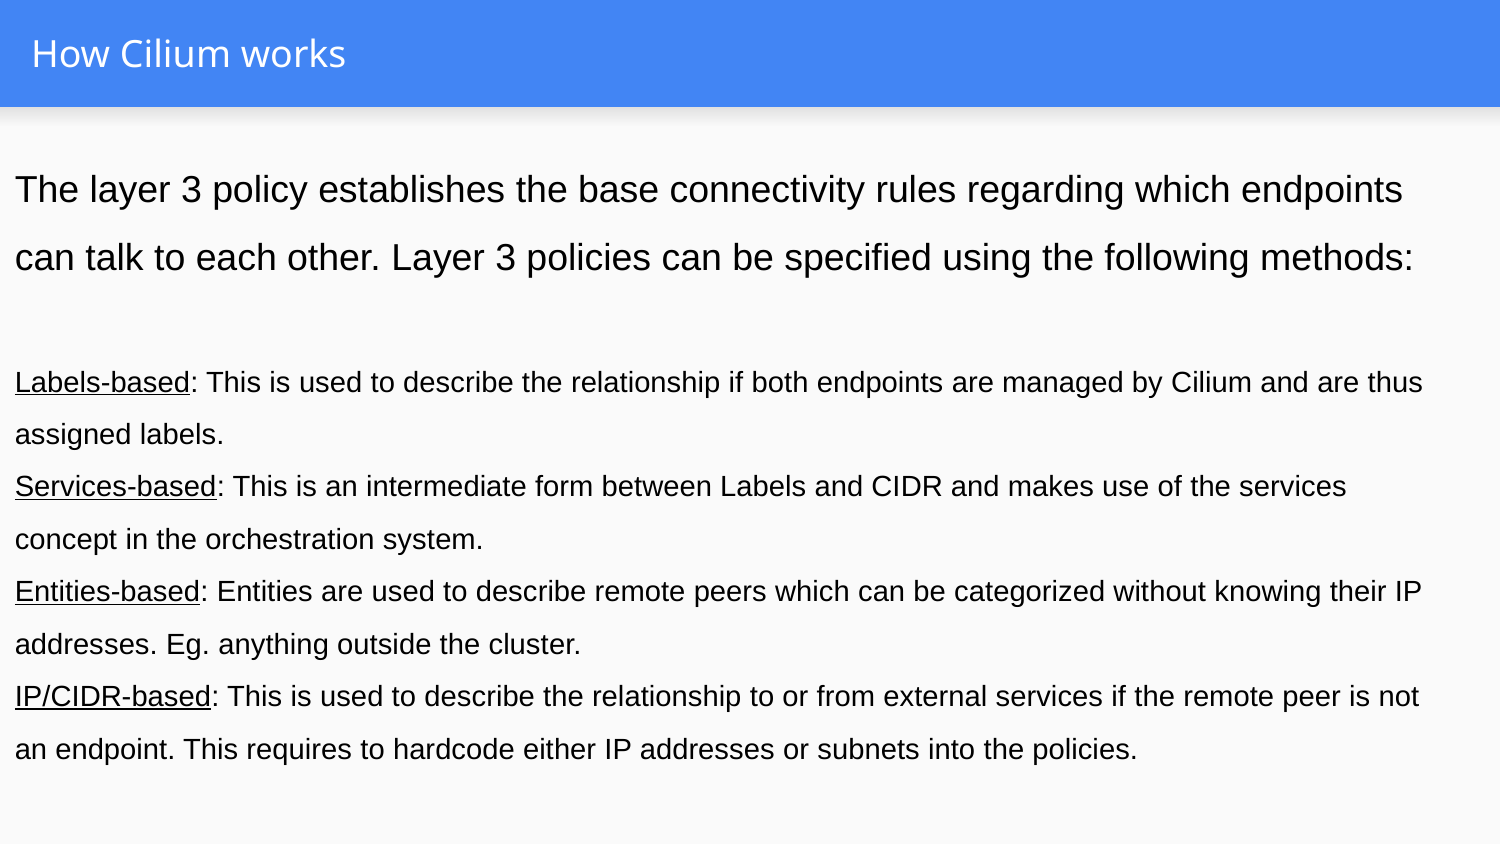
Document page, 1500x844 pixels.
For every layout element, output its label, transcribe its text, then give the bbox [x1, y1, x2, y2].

text_box The layer 3 policy establishes the base connectivity rules regarding which endpoints can talk to each other. Layer 3 policies can be specified using the following methods: Labels-based: This is used to describe the relationship if both endpoints are managed by Cilium and are thus assigned labels. Services-based: This is an intermediate form between Labels and CIDR and makes use of the services concept in the orchestration system. Entities-based: Entities are used to describe remote peers which can be categorized without knowing their IP addresses. Eg. anything outside the cluster. IP/CIDR-based: This is used to describe the relationship to or from external services if the remote peer is not an endpoint. This requires to hardcode either IP addresses or subnets into the policies. [0, 135, 1464, 840]
title How Cilium works [16, 2, 1464, 102]
